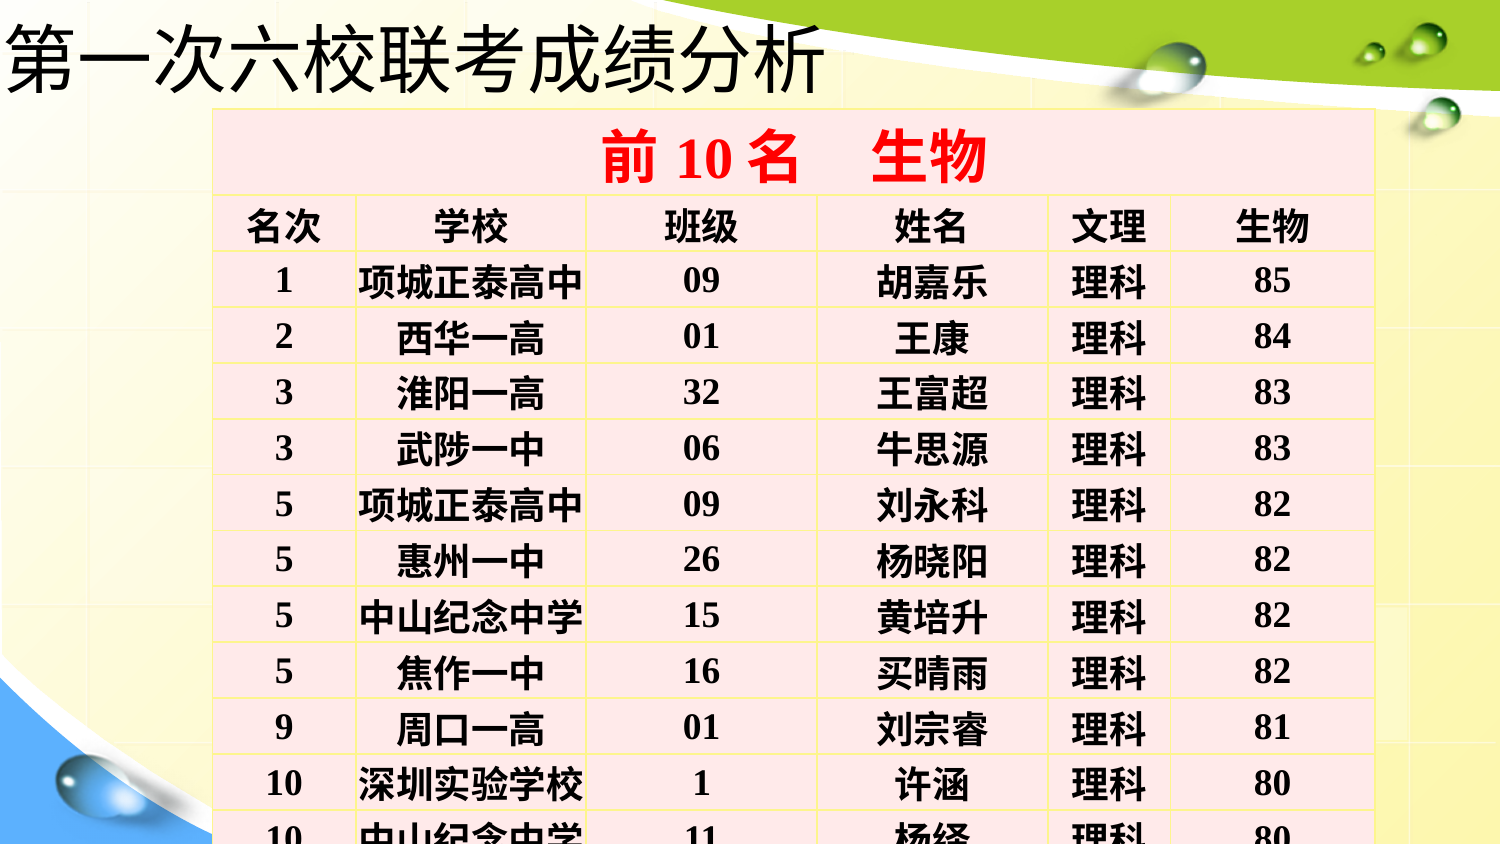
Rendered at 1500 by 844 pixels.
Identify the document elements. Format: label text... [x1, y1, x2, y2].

table_cell 名次 [213, 196, 355, 250]
table_cell 理科 [1049, 420, 1170, 474]
table_cell 刘永科 [818, 475, 1047, 530]
table_cell 82 [1171, 475, 1374, 530]
table_cell 杨晓阳 [818, 531, 1047, 585]
table_cell 01 [587, 308, 816, 362]
table_cell 理科 [1049, 308, 1170, 362]
table_cell 3 [213, 364, 355, 418]
table_cell 项城正泰高中 [357, 475, 585, 530]
table_cell 2 [213, 308, 355, 362]
table_cell 焦作一中 [357, 643, 585, 697]
table_cell 81 [1172, 700, 1373, 752]
table_cell 理科 [1049, 755, 1170, 809]
table_cell 学校 [357, 196, 585, 250]
table_cell 理科 [1049, 587, 1170, 641]
table_cell 理科 [1049, 699, 1170, 753]
table_cell 王康 [818, 308, 1047, 362]
table_cell 09 [587, 475, 816, 530]
table_cell 83 [1171, 420, 1374, 474]
table_cell 理科 [1049, 252, 1170, 306]
table_cell 王富超 [818, 364, 1047, 418]
table_cell 5 [213, 587, 355, 641]
table_cell 32 [587, 364, 816, 418]
table_cell 中山纪念中学 [357, 587, 585, 641]
table_cell 11 [587, 811, 816, 844]
table_cell 胡嘉乐 [818, 252, 1047, 306]
table_cell 深圳实验学校 [357, 755, 585, 809]
table_cell 83 [1171, 364, 1374, 418]
table_cell 06 [587, 420, 816, 474]
table_cell 姓名 [818, 196, 1047, 250]
table_cell 5 [213, 643, 355, 697]
table_cell 中山纪念中学 [357, 811, 585, 844]
table_cell 武陟一中 [357, 420, 585, 474]
table_cell 5 [213, 475, 355, 530]
table_cell 1 [587, 755, 816, 809]
table_cell 理科 [1049, 475, 1170, 530]
table_cell 10 [213, 755, 355, 809]
table_cell 西华一高 [357, 308, 585, 362]
table_cell 80 [1171, 811, 1374, 844]
picture [0, 683, 212, 844]
text_box 第一次六校联考成绩分析 [0, 4, 875, 105]
table_cell 82 [1171, 587, 1374, 641]
table_cell 9 [213, 699, 355, 753]
table_cell 80 [1171, 755, 1374, 809]
table_cell 杨绎 [818, 811, 1047, 844]
table_cell 10 [213, 811, 355, 844]
table_cell 项城正泰高中 [357, 252, 585, 306]
table_cell 理科 [1049, 364, 1170, 418]
table_cell 生物 [1171, 196, 1374, 250]
table_cell 牛思源 [818, 420, 1047, 474]
table_cell 班级 [587, 196, 816, 250]
table_cell 82 [1171, 531, 1374, 585]
table_cell 26 [587, 531, 816, 585]
table_cell 84 [1171, 308, 1374, 362]
table_cell 理科 [1049, 531, 1170, 585]
table_cell 01 [587, 699, 816, 753]
table_cell 文理 [1049, 196, 1170, 250]
table_cell 16 [587, 643, 816, 697]
table_cell 3 [213, 420, 355, 474]
table_cell 许涵 [818, 755, 1047, 809]
table_cell 刘宗睿 [818, 699, 1047, 753]
table_cell 15 [587, 587, 816, 641]
table_header 前10名 生物 [213, 110, 1374, 194]
table_cell 买晴雨 [818, 643, 1047, 697]
picture [1074, 0, 1500, 241]
table_cell 周口一高 [357, 699, 585, 753]
table_cell 1 [213, 252, 355, 306]
table_cell 惠州一中 [357, 531, 585, 585]
table_cell 82 [1171, 643, 1374, 697]
table_cell 淮阳一高 [357, 364, 585, 418]
table_cell 黄培升 [818, 587, 1047, 641]
table_cell 85 [1171, 252, 1374, 306]
table_cell 5 [213, 531, 355, 585]
table_cell 理科 [1049, 811, 1170, 844]
table_cell 09 [587, 252, 816, 306]
table_cell 理科 [1049, 643, 1170, 697]
